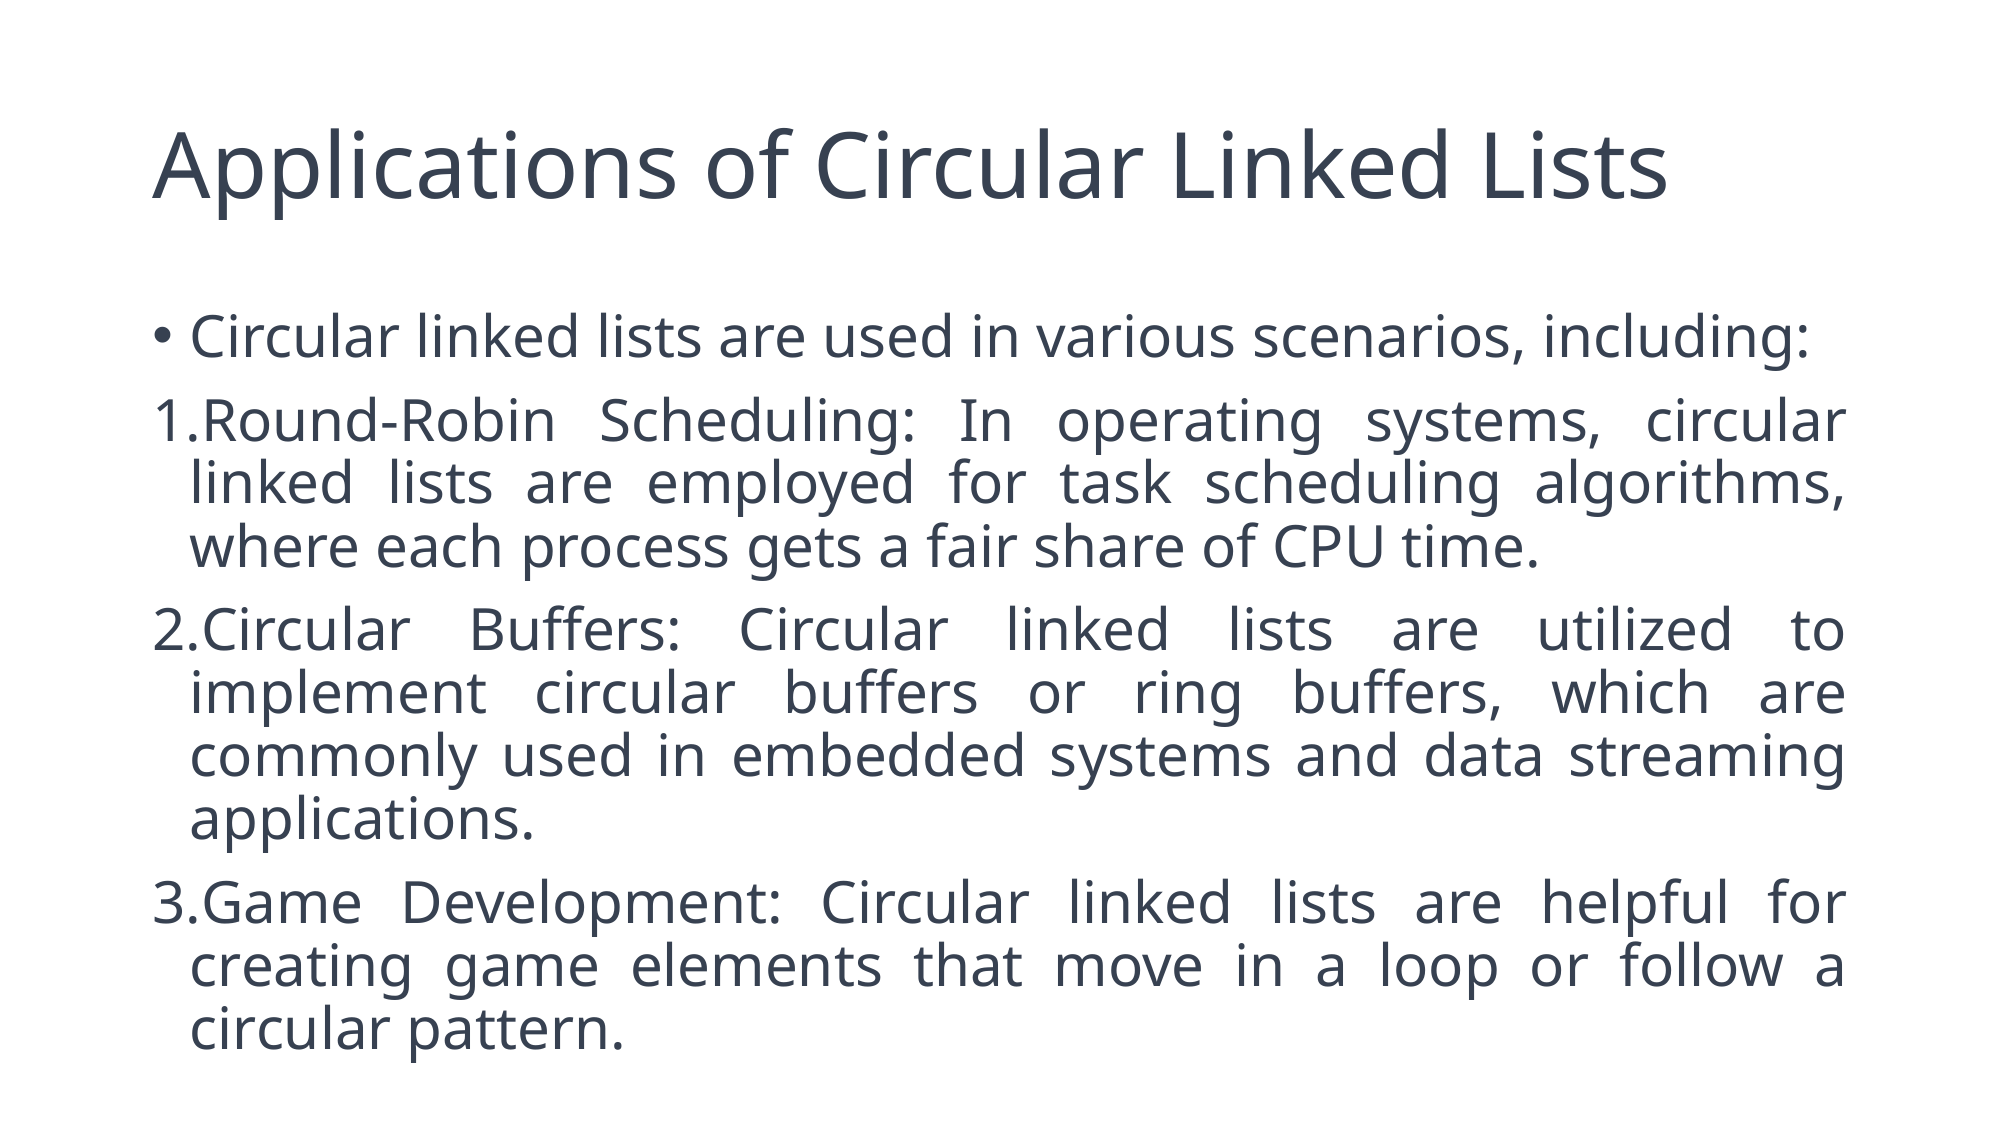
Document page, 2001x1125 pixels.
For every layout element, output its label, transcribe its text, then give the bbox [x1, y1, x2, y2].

title Applications of Circular Linked Lists [137, 59, 1863, 278]
list Circular linked lists are used in various scenarios, including: Round-Robin Scheduling: In operating systems, circular linked lists are employed for task scheduling algorithms, where each process gets a fair share of CPU time. Circular Buffers: Circular linked lists are utilized to implement circular buffers or ring buffers, which are commonly used in embedded systems and data streaming applications. Game Development: Circular linked lists are helpful for creating game elements that move in a loop or follow a circular pattern. [137, 299, 1863, 1014]
